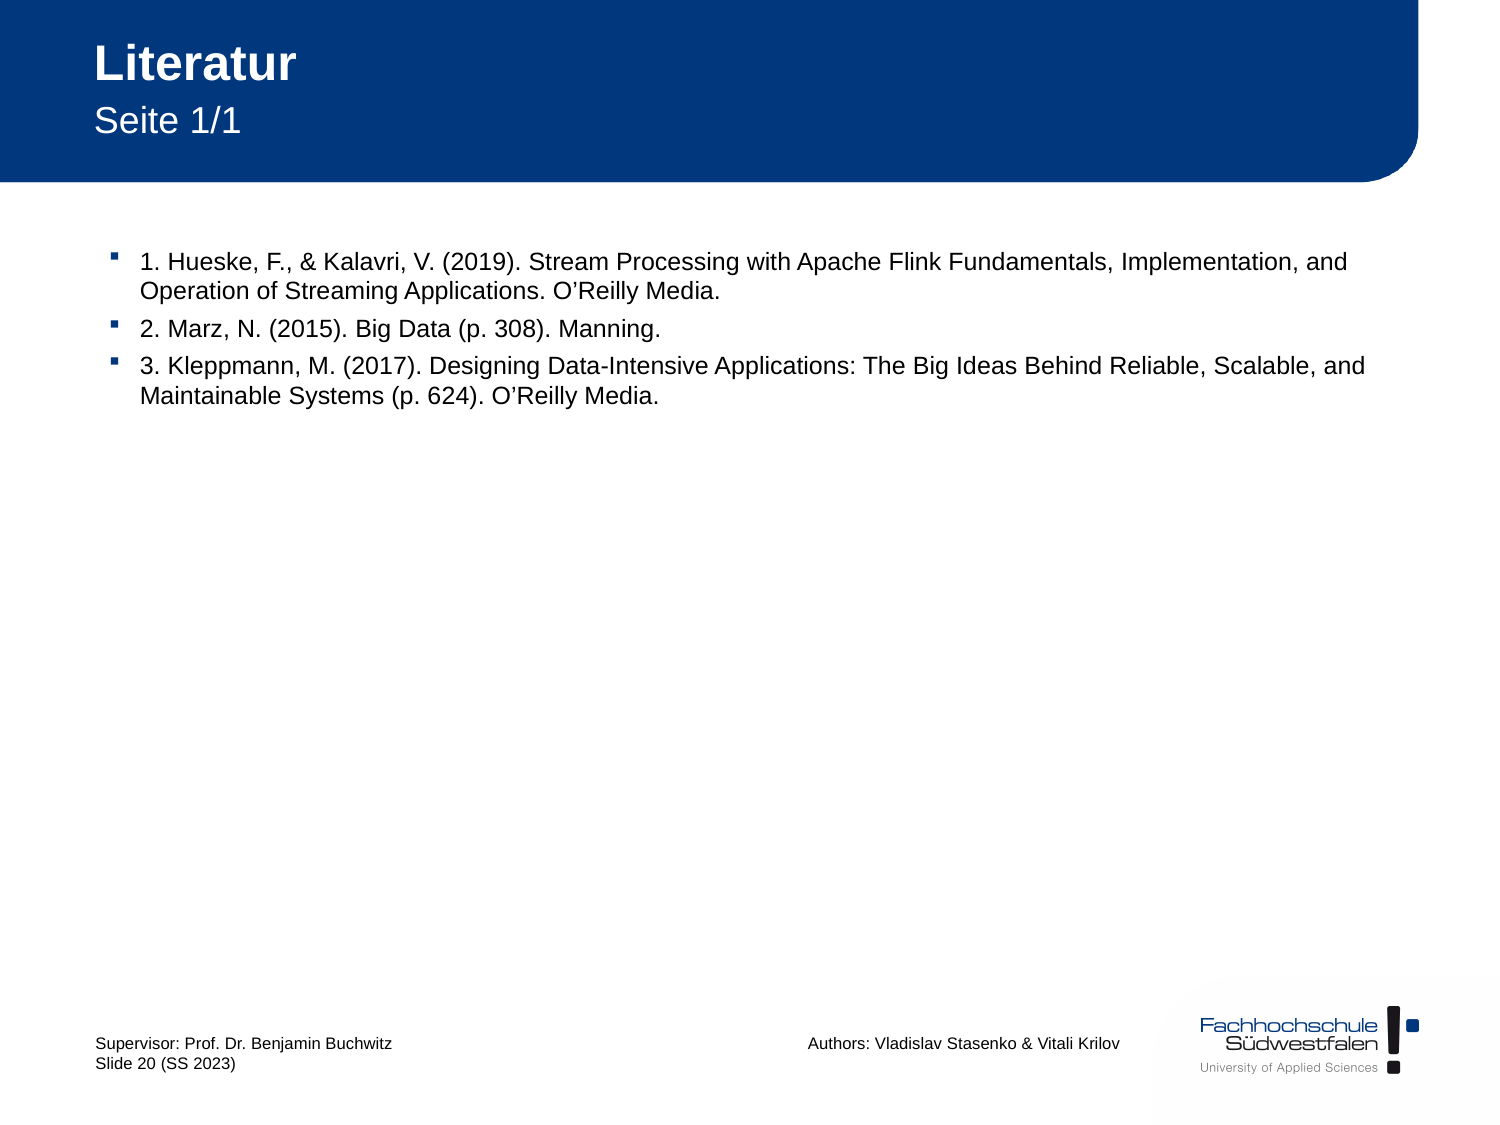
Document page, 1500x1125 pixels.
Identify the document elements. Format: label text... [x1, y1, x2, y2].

picture [0, 0, 1419, 183]
list Seite 1/1 [93, 95, 1417, 141]
title Literatur [93, 30, 1417, 91]
list 1. Hueske, F., & Kalavri, V. (2019). Stream Processing with Apache Flink Fundamentals, Implementation, and Operation of Streaming Applications. O’Reilly Media. 2. Marz, N. (2015). Big Data (p. 308). Manning. 3. Kleppmann, M. (2017). Designing Data-Intensive Applications: The Big Ideas Behind Reliable, Scalable, and Maintainable Systems (p. 624). O’Reilly Media. [94, 237, 1417, 981]
picture [1152, 976, 1500, 1125]
